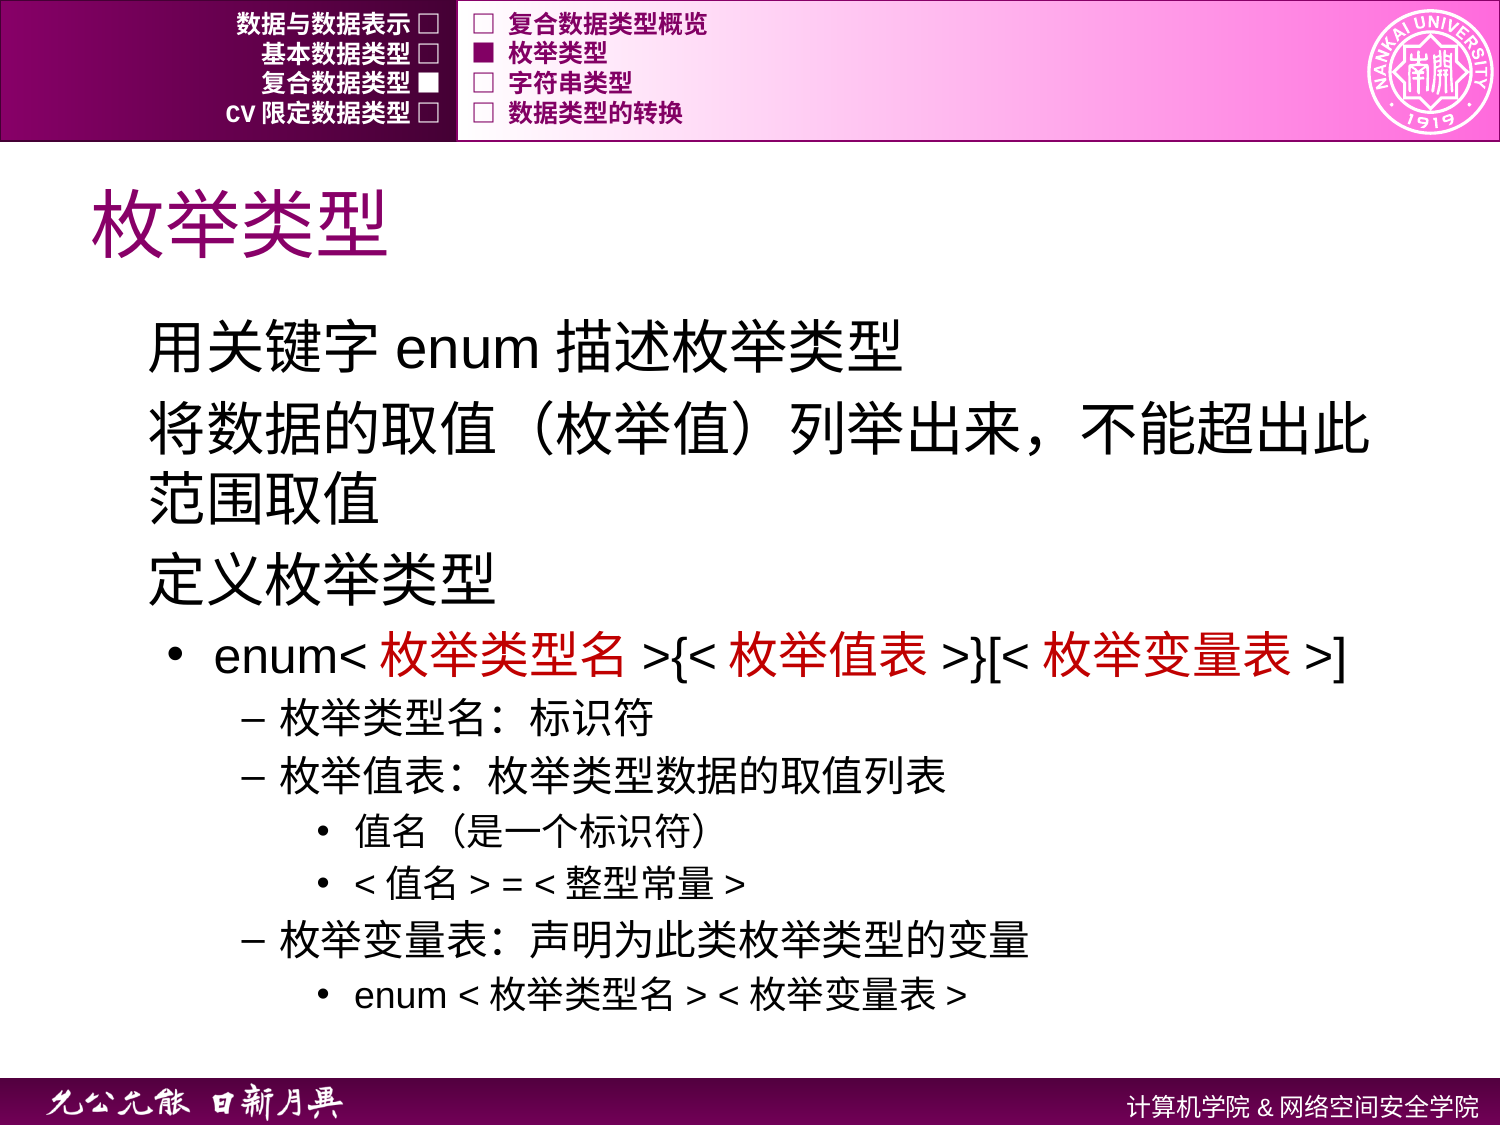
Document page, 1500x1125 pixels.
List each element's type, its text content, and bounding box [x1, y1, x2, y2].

text_box □ 字符串类型 [455, 66, 1361, 95]
title 枚举类型 [74, 163, 1426, 282]
picture [35, 1081, 356, 1122]
list 用关键字enum描述枚举类型 将数据的取值（枚举值）列举出来，不能超出此范围取值 定义枚举类型 enum<枚举类型名>{<枚举值表>}[<枚举变量表>] 枚举类型名：标识符 枚举值表：枚举类型数据的取值列表 值名（是一个标识符） <值名> = <整型常量> 枚举变量表：声明为此类枚举类型的变量 enum <枚举类型名> <枚举变量表> [76, 302, 1400, 1055]
text_box ■ 枚举类型 [455, 36, 1361, 66]
text_box 数据与数据表示 □ [0, 7, 455, 36]
text_box □ 复合数据类型概览 [455, 7, 1361, 36]
text_box 复合数据类型 ■ [0, 66, 455, 95]
text_box □ 数据类型的转换 [455, 95, 1361, 129]
text_box 基本数据类型 □ [0, 36, 455, 66]
text_box CV限定数据类型 □ [0, 95, 455, 129]
